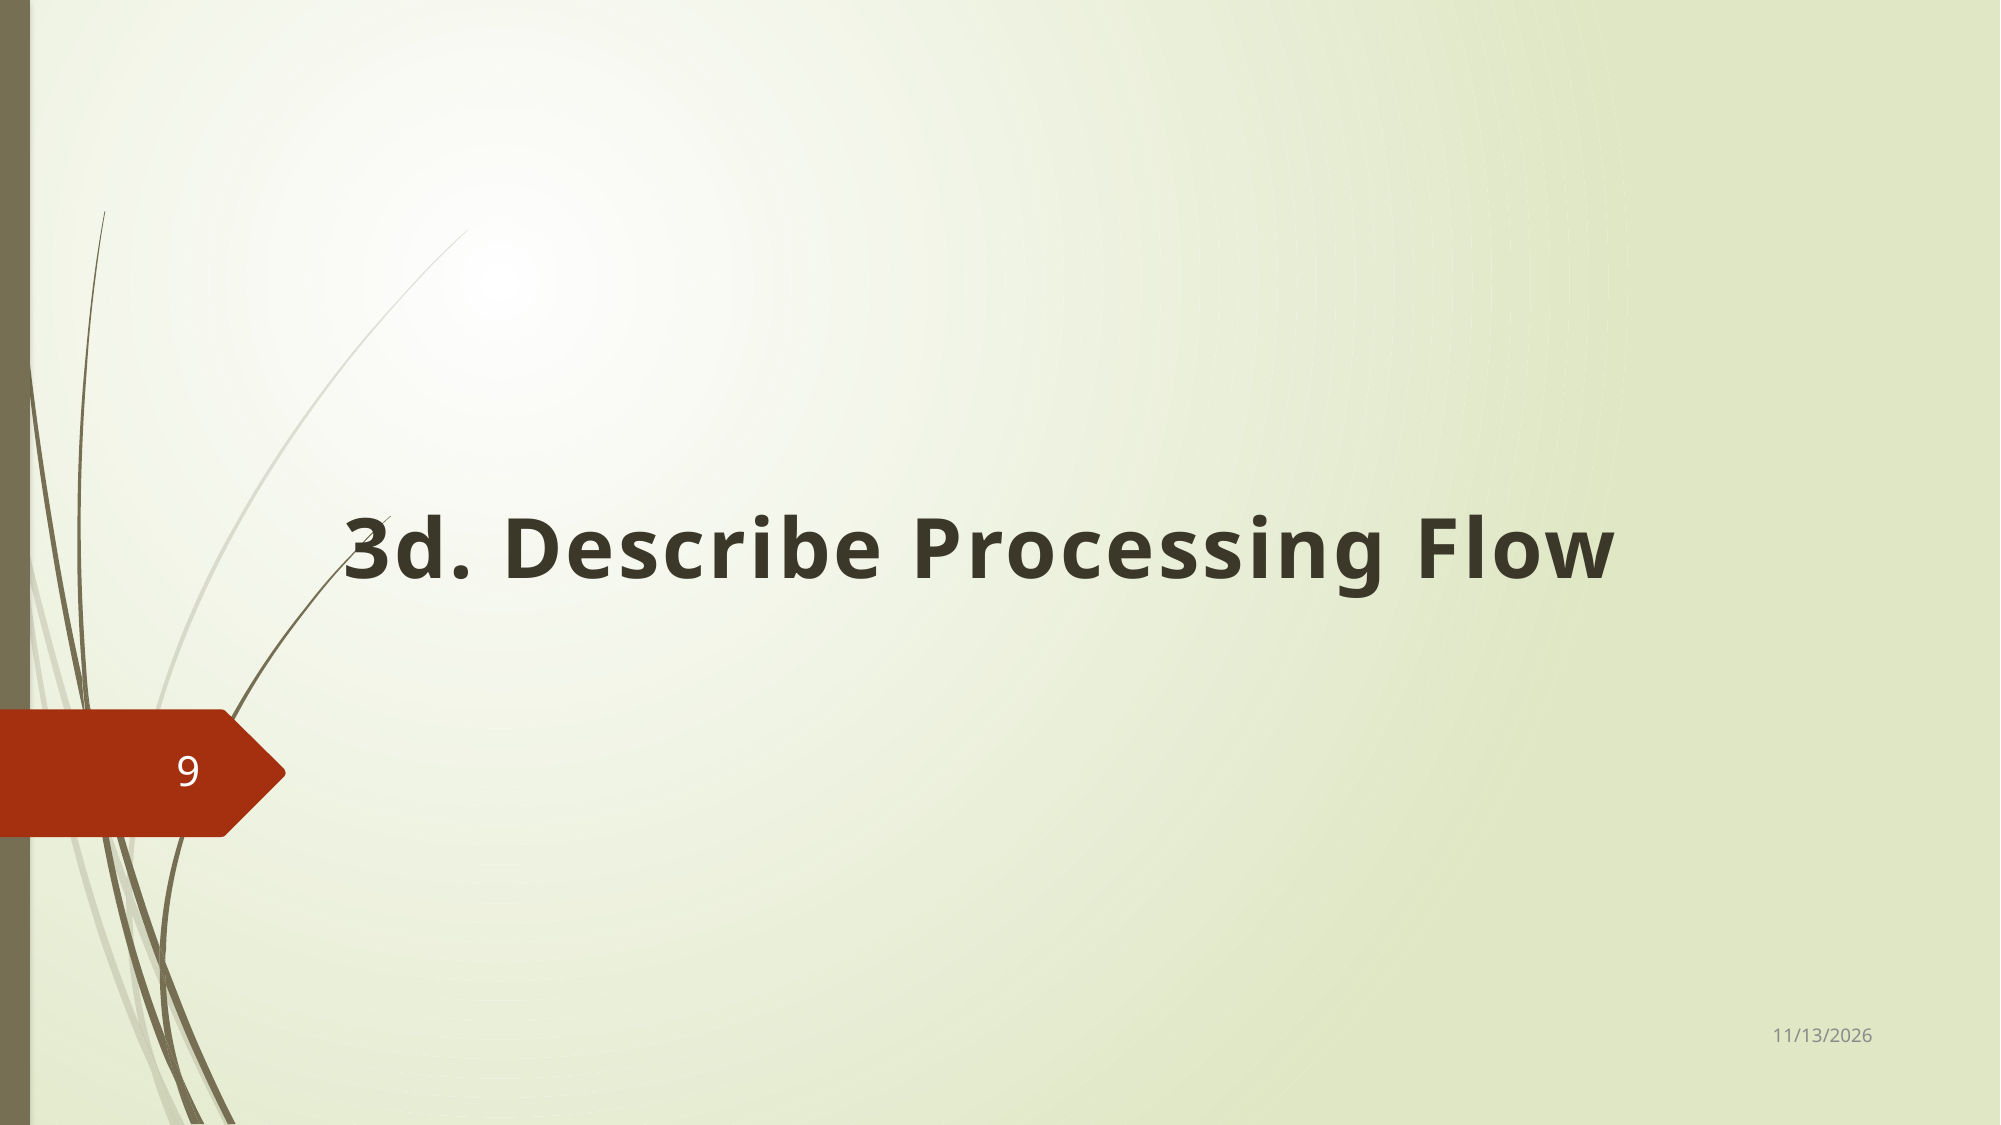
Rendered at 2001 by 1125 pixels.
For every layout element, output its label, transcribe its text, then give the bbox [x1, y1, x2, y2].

slide_number 25-Sep-17 [1699, 1005, 1888, 1067]
title 3d. Describe Processing Flow [328, 231, 1791, 603]
slide_number 9 [87, 743, 216, 803]
